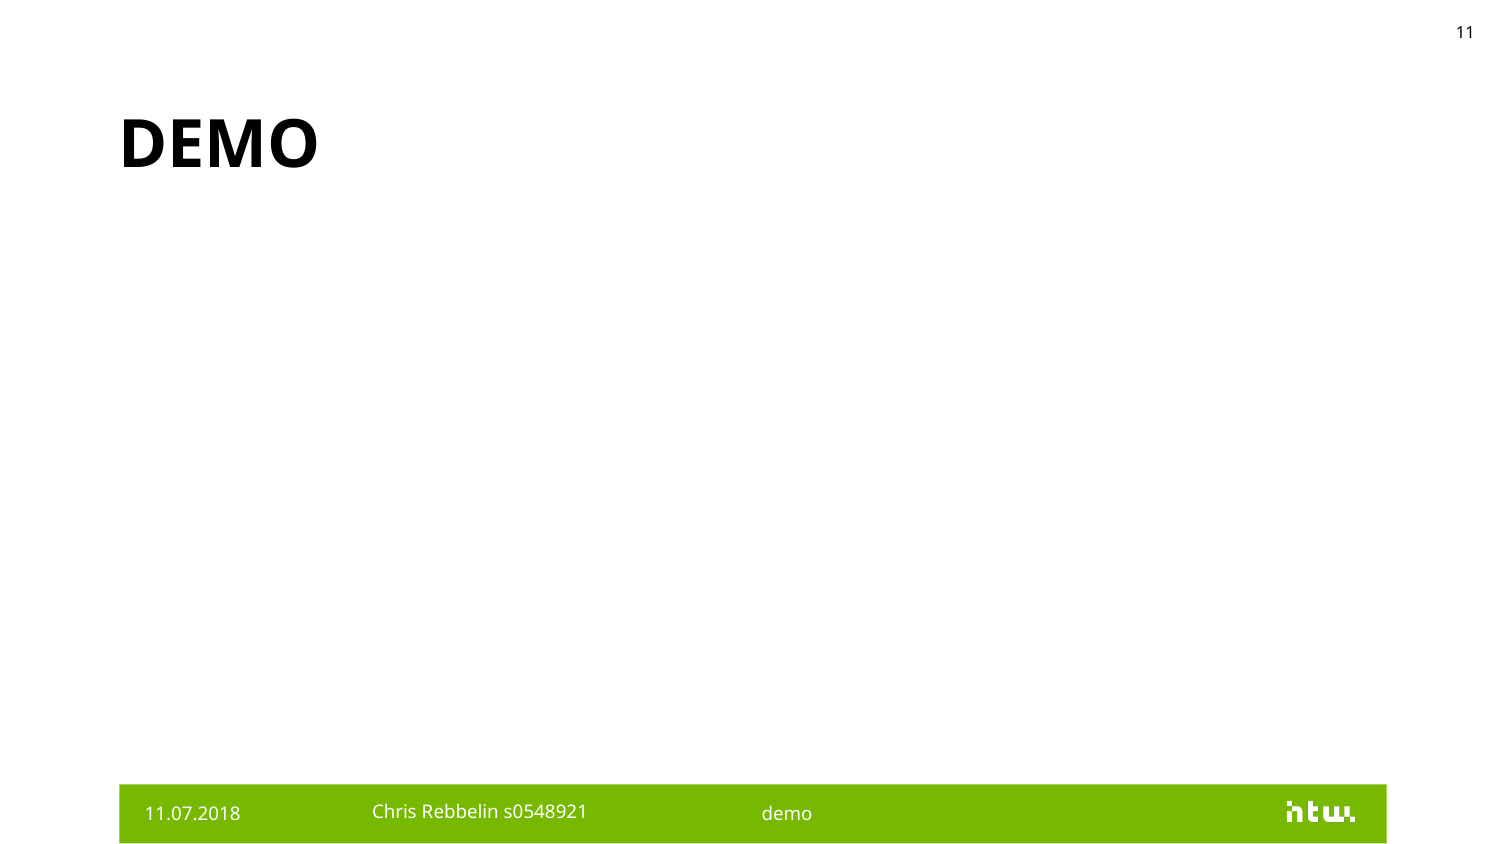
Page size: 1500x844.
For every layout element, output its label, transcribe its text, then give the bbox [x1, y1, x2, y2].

title DEMO [118, 100, 1425, 184]
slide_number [144, 790, 325, 836]
footer Chris Rebbelin s0548921 [371, 790, 750, 836]
slide_number 11 [1376, 10, 1490, 56]
picture [1285, 799, 1362, 830]
list demo [761, 801, 1211, 837]
